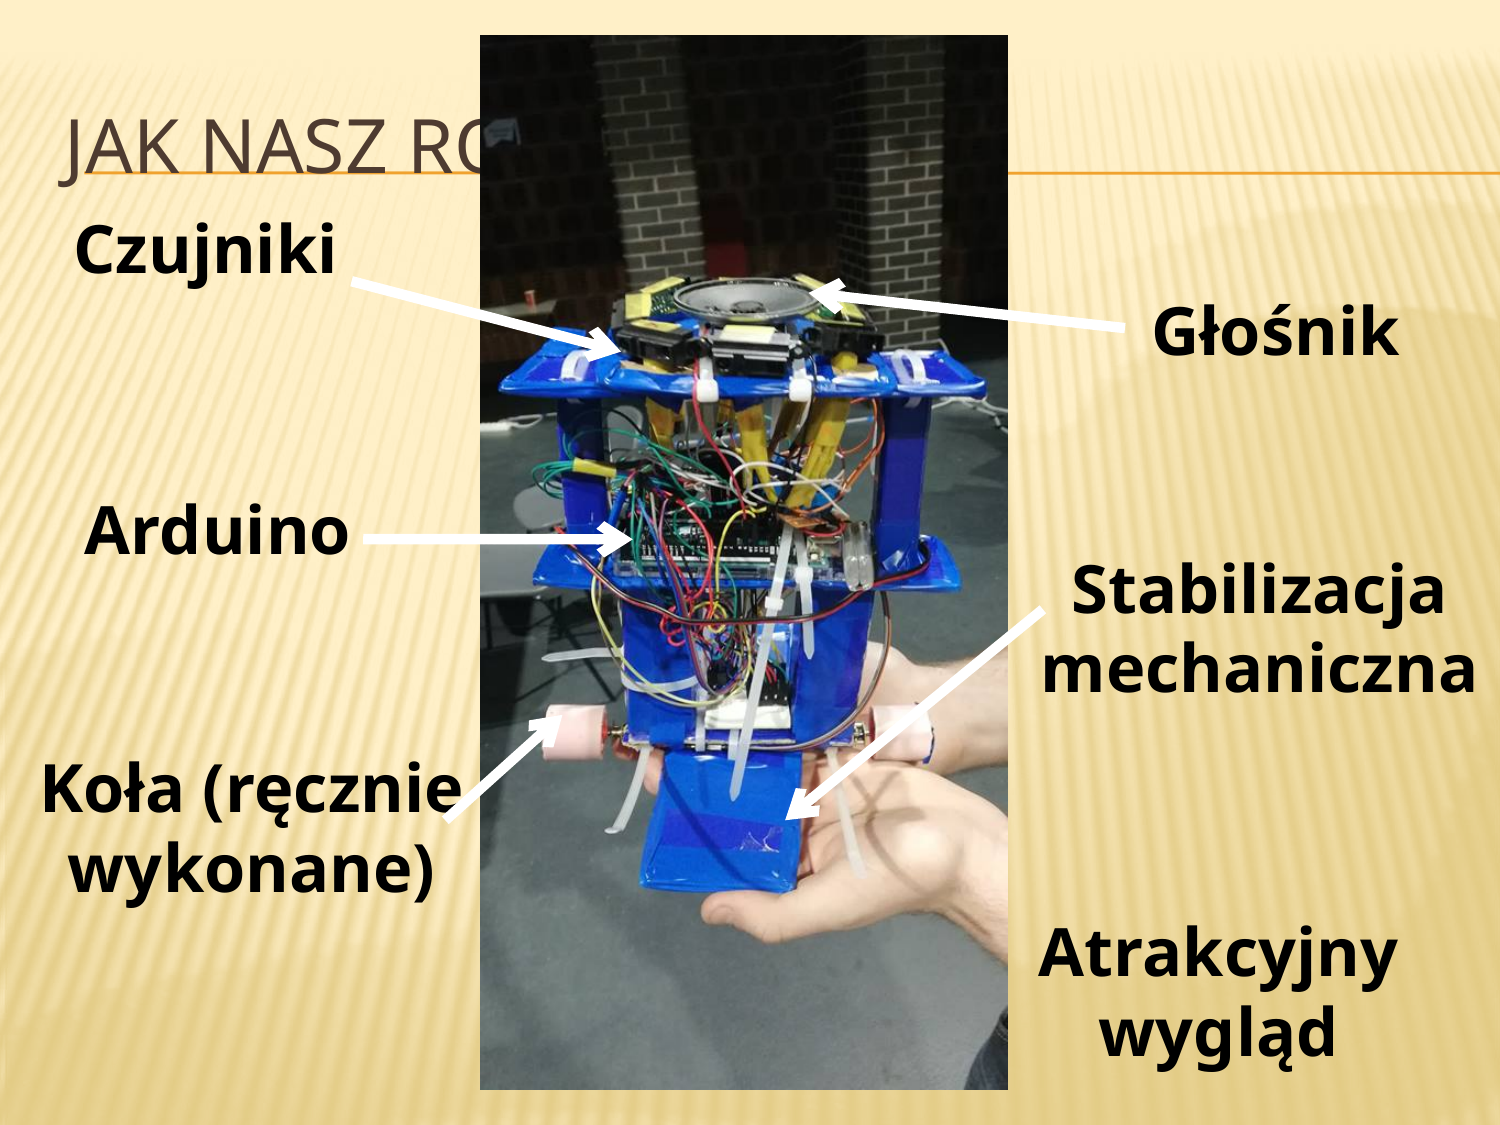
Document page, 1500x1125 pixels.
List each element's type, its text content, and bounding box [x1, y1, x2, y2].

text_box Arduino [70, 480, 399, 576]
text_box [784, 609, 1044, 821]
text_box Głośnik [1136, 281, 1465, 376]
text_box Stabilizacja mechaniczna [1019, 538, 1500, 714]
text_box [808, 292, 1126, 329]
text_box Atrakcyjny wygląd [1019, 902, 1418, 1077]
title Jak nasz robot to robi? [50, 75, 470, 213]
title Jak nasz robot to robi? [1019, 75, 1475, 213]
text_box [351, 280, 622, 352]
text_box Koła (ręcznie wykonane) [0, 738, 470, 913]
picture [480, 34, 1009, 1091]
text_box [444, 714, 563, 821]
text_box Czujniki [58, 199, 387, 294]
